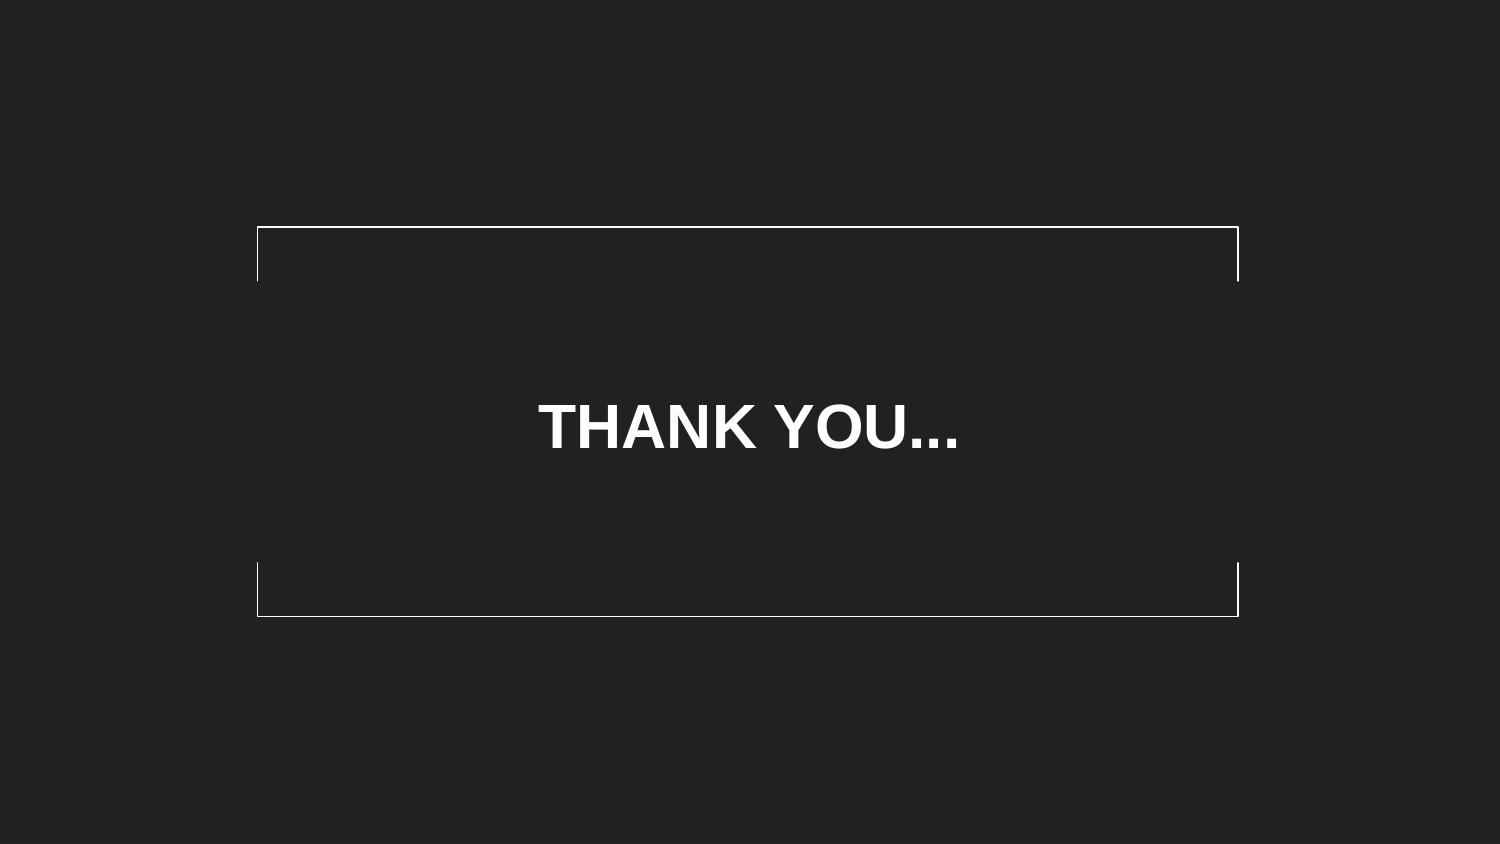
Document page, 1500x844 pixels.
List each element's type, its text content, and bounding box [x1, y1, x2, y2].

title THANK YOU... [309, 321, 1191, 533]
